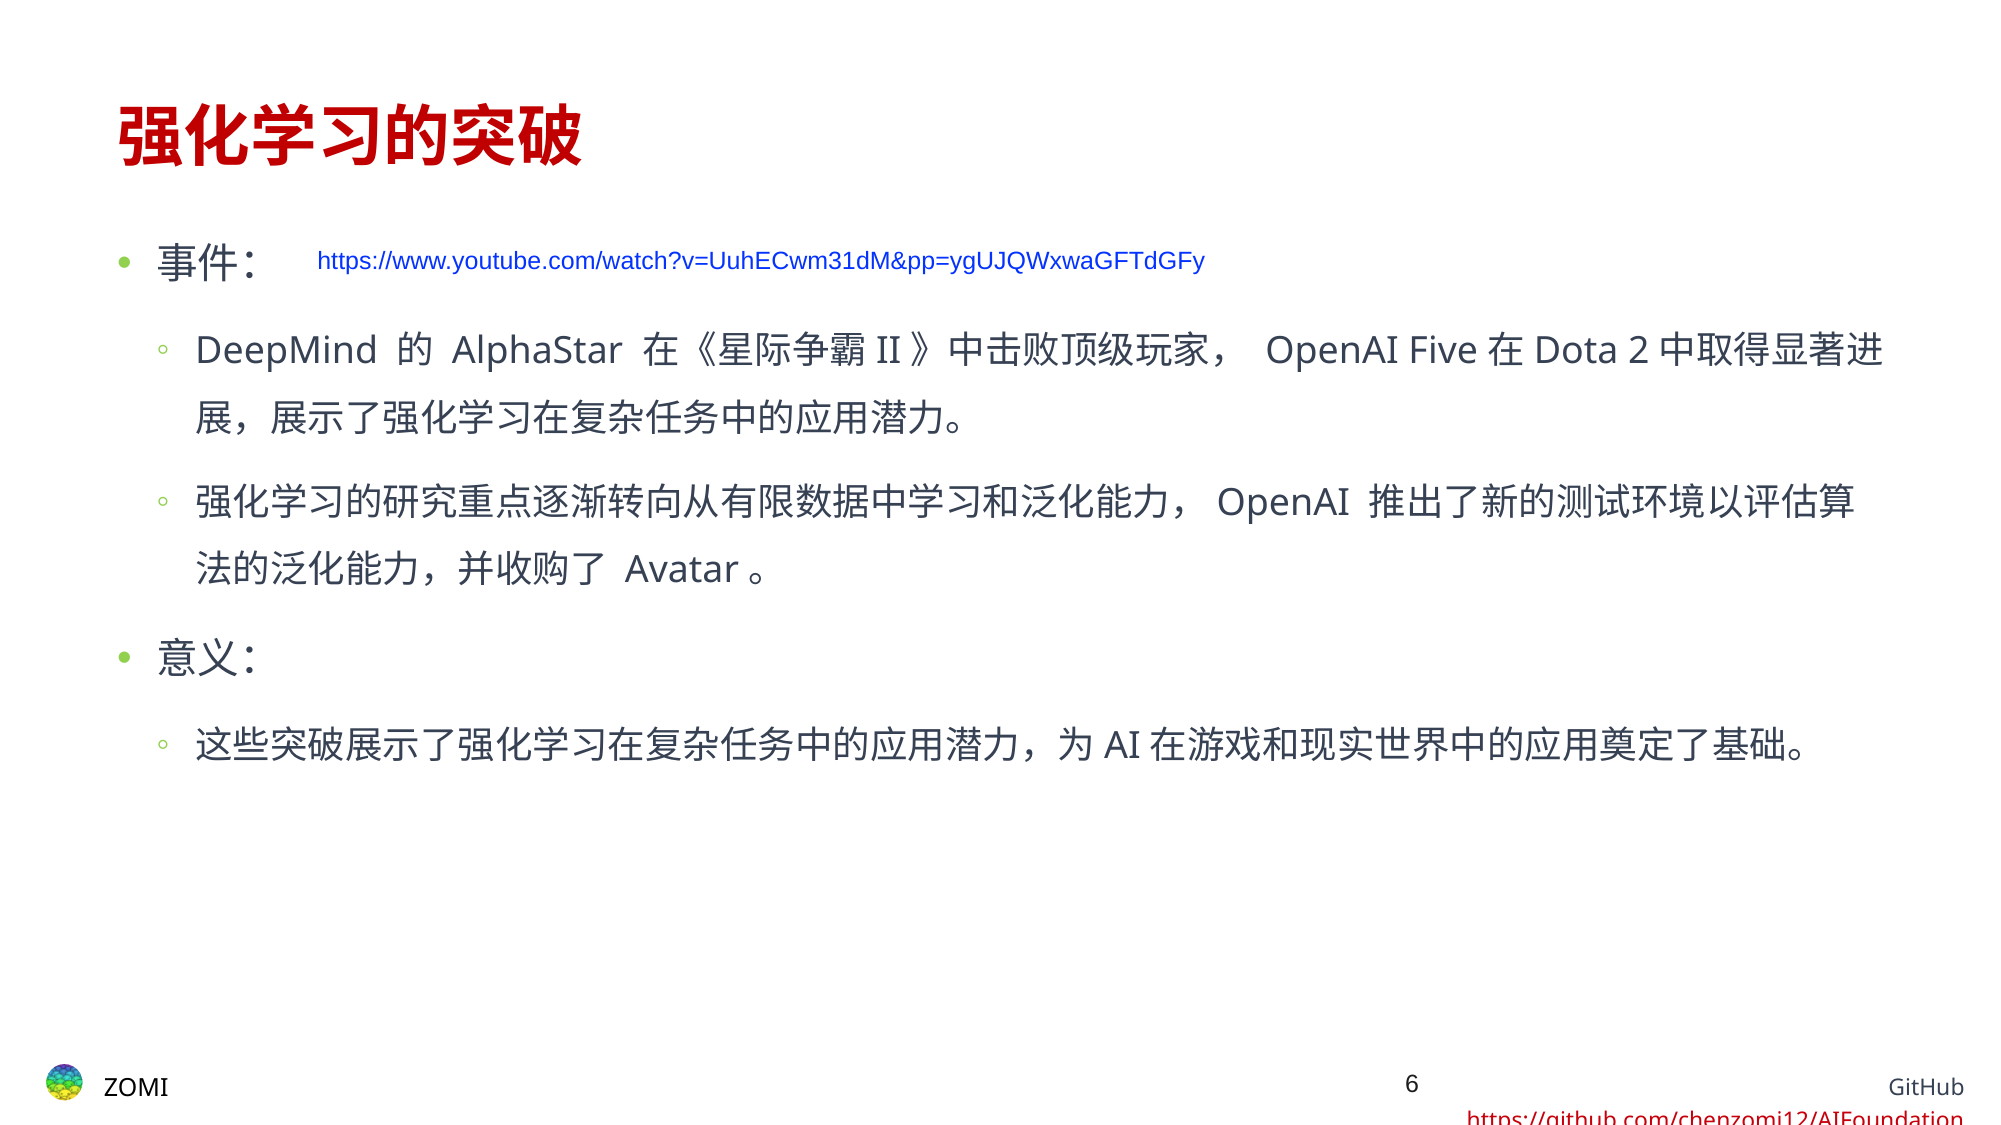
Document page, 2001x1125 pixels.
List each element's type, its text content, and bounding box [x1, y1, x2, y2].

text_box https://www.youtube.com/watch?v=UuhECwm31dM&pp=ygUJQWxwaGFTdGFy [302, 237, 1660, 283]
picture [47, 1065, 82, 1100]
title 强化学习的突破 [102, 85, 1901, 183]
list 事件： DeepMind 的 AlphaStar 在《星际争霸II》中击败顶级玩家， OpenAI Five在Dota 2中取得显著进展，展示了强化学习在复杂任务中的应用潜力。 强化学习的研究重点逐渐转向从有限数据中学习和泛化能力，OpenAI 推出了新的测试环境以评估算法的泛化能力，并收购了 Avatar。 意义： 这些突破展示了强化学习在复杂任务中的应用潜力，为AI在游戏和现实世界中的应用奠定了基础。 [102, 204, 1901, 1043]
